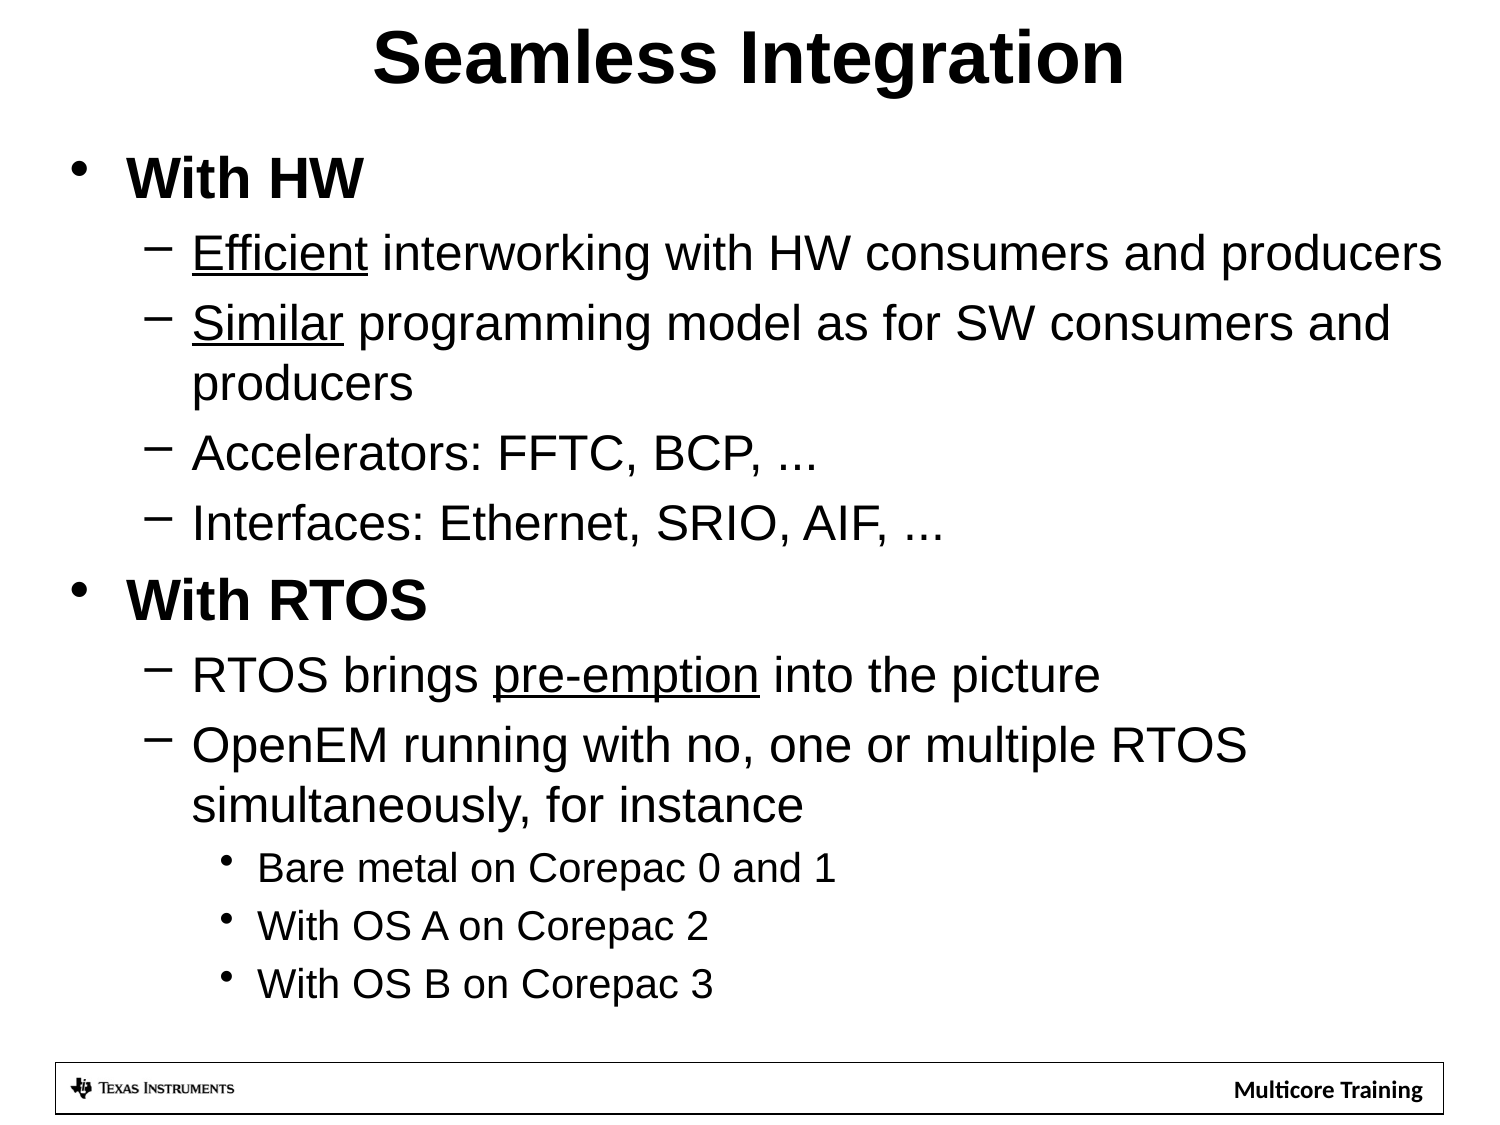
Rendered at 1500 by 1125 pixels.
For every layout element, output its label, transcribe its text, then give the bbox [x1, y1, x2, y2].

title Seamless Integration [56, 0, 1444, 109]
list With HW Efficient interworking with HW consumers and producers Similar programming model as for SW consumers and producers Accelerators: FFTC, BCP, ... Interfaces: Ethernet, SRIO, AIF, ... With RTOS RTOS brings pre-emption into the picture OpenEM running with no, one or multiple RTOS simultaneously, for instance Bare metal on Corepac 0 and 1 With OS A on Corepac 2 With OS B on Corepac 3 [54, 132, 1462, 1063]
picture [59, 1066, 245, 1110]
